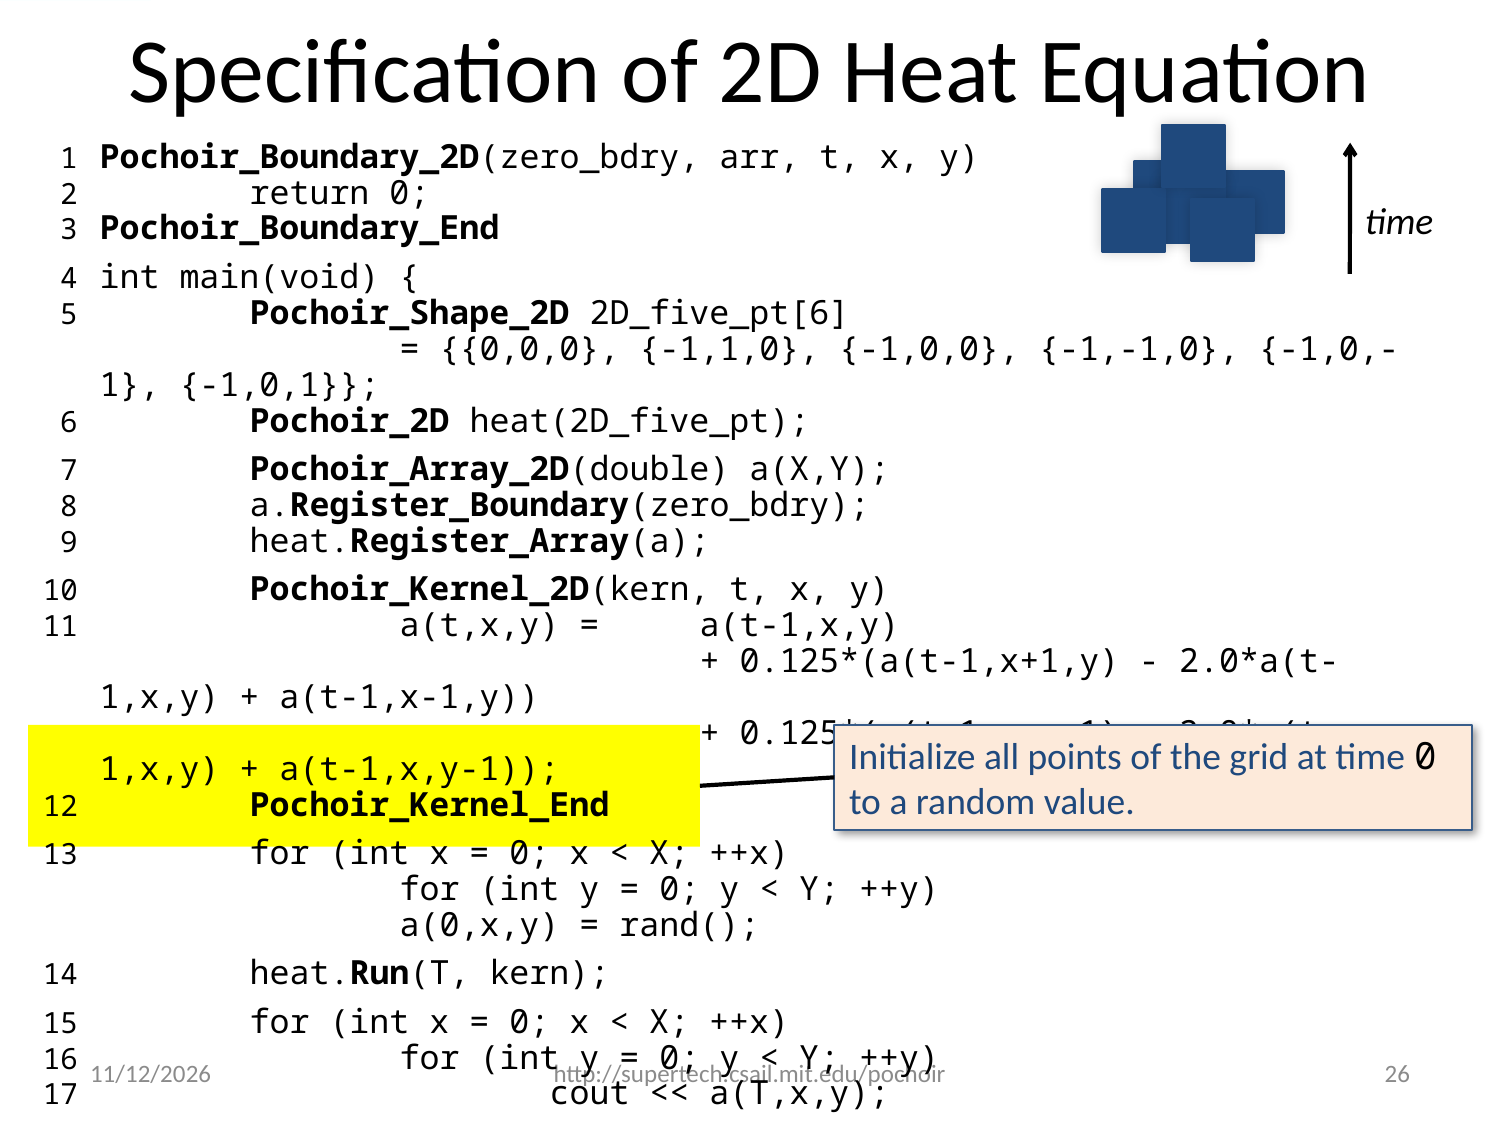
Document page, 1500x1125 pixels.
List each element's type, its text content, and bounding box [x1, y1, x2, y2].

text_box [1102, 124, 1473, 275]
title Specification of 2D Heat Equation [75, 0, 1425, 133]
text_box 1 Pochoir_Boundary_2D(zero_bdry, arr, t, x, y) 2 return 0; 3 Pochoir_Boundary_End 4 int main(void) { 5 Pochoir_Shape_2D 2D_five_pt[6] = {{0,0,0}, {-1,1,0}, {-1,0,0}, {-1,-1,0}, {-1,0,-1}, {-1,0,1}}; 6 Pochoir_2D heat(2D_five_pt); 7 Pochoir_Array_2D(double) a(X,Y); 8 a.Register_Boundary(zero_bdry); 9 heat.Register_Array(a); 10 Pochoir_Kernel_2D(kern, t, x, y) 11 a(t,x,y) = a(t-1,x,y) + 0.125*(a(t-1,x+1,y) - 2.0*a(t-1,x,y) + a(t-1,x-1,y)) + 0.125*(a(t-1,x,y+1) - 2.0*a(t-1,x,y) + a(t-1,x,y-1)); 12 Pochoir_Kernel_End 13 for (int x = 0; x < X; ++x) for (int y = 0; y < Y; ++y) a(0,x,y) = rand(); 14 heat.Run(T, kern); 15 for (int x = 0; x < X; ++x) 16 for (int y = 0; y < Y; ++y) 17 cout << a(T,x,y); 18 return 0; 19 } [28, 132, 1472, 1125]
slide_number 26 [1074, 1042, 1425, 1103]
footer http://supertech.csail.mit.edu/pochoir [512, 1042, 988, 1103]
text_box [699, 777, 835, 786]
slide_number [75, 1042, 425, 1103]
text_box Initialize all points of the grid at time 0 to a random value. [832, 723, 1474, 832]
